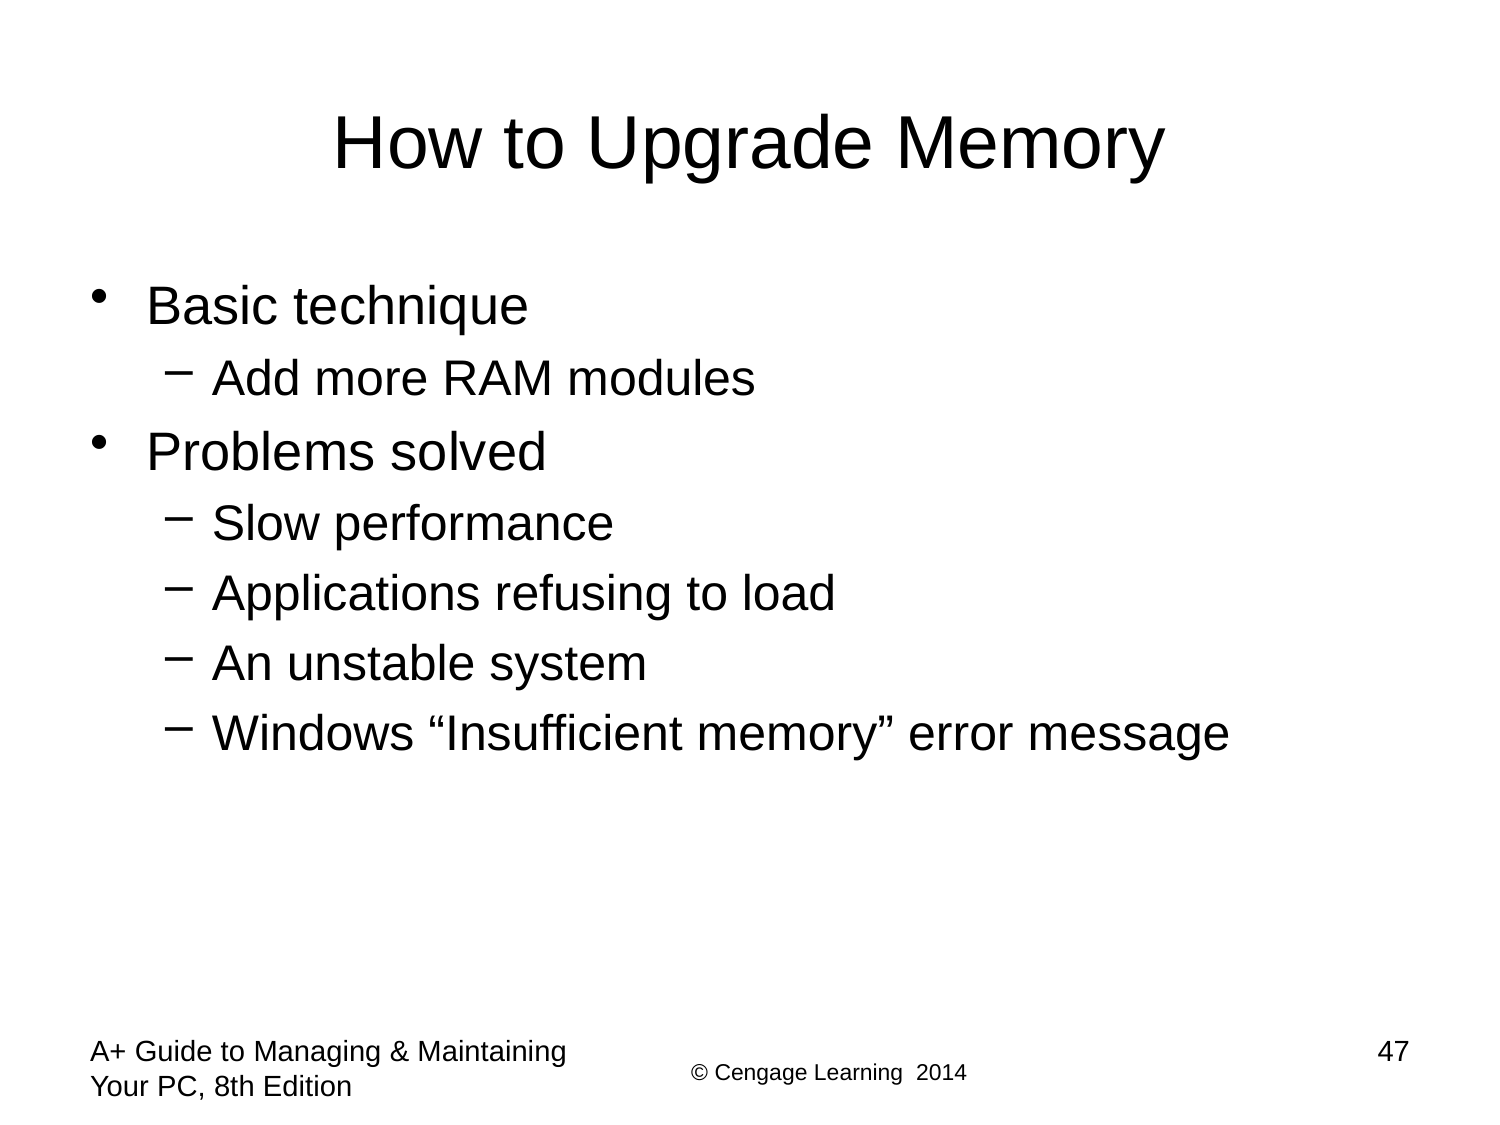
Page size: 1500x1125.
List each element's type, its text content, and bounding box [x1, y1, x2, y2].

footer A+ Guide to Managing & Maintaining Your PC, 8th Edition [74, 1024, 626, 1103]
slide_number 47 [1074, 1024, 1426, 1103]
title How to Upgrade Memory [75, 45, 1425, 233]
list Basic technique Add more RAM modules Problems solved Slow performance Applications refusing to load An unstable system Windows “Insufficient memory” error message [75, 262, 1425, 1005]
